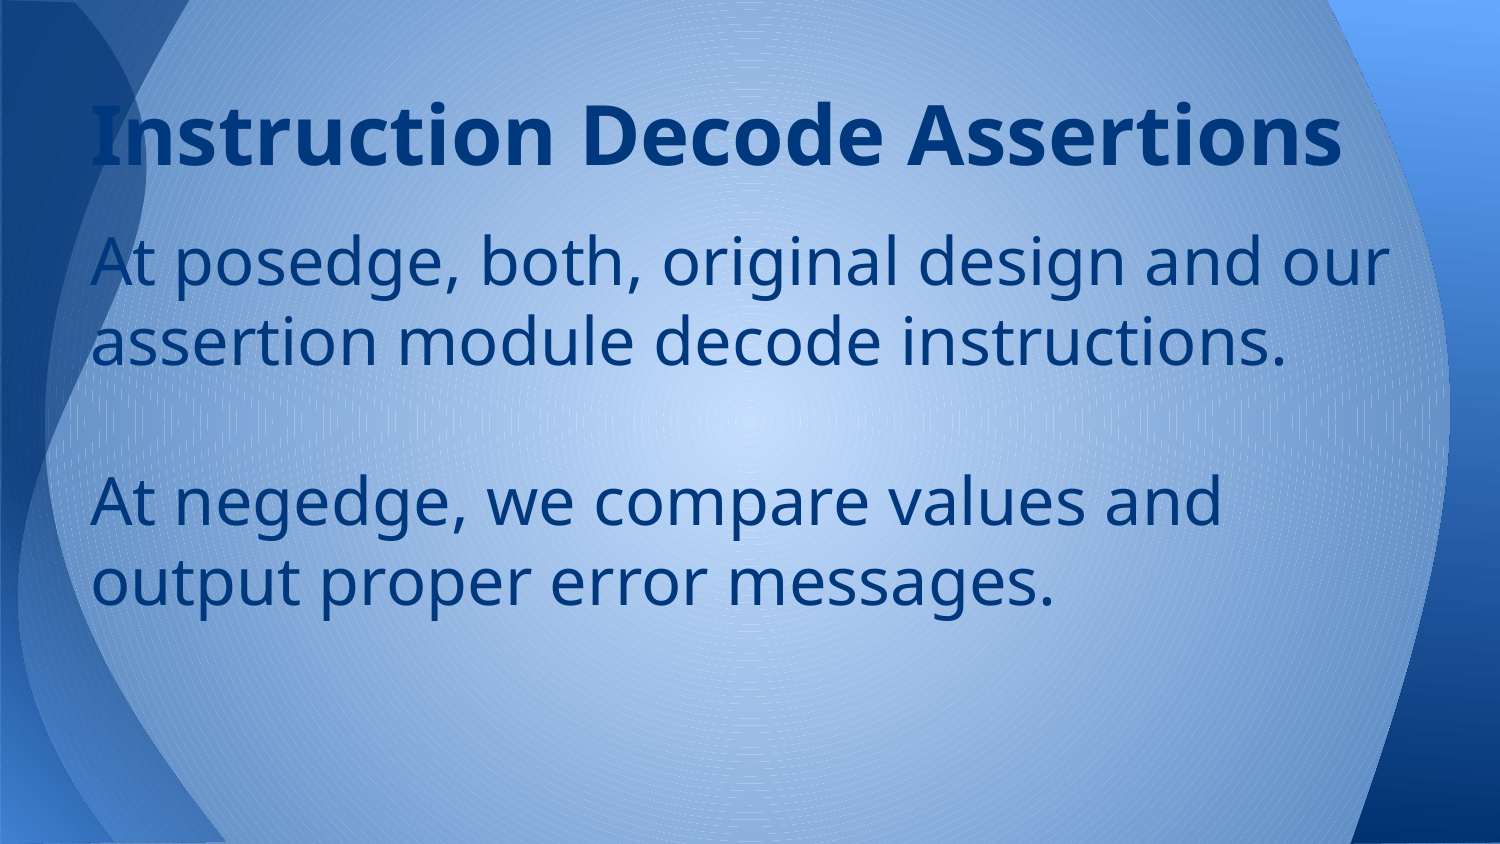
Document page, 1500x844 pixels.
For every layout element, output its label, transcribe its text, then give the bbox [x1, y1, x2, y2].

list At posedge, both, original design and our assertion module decode instructions. At negedge, we compare values and output proper error messages. [75, 204, 1425, 800]
title Instruction Decode Assertions [75, 33, 1425, 197]
